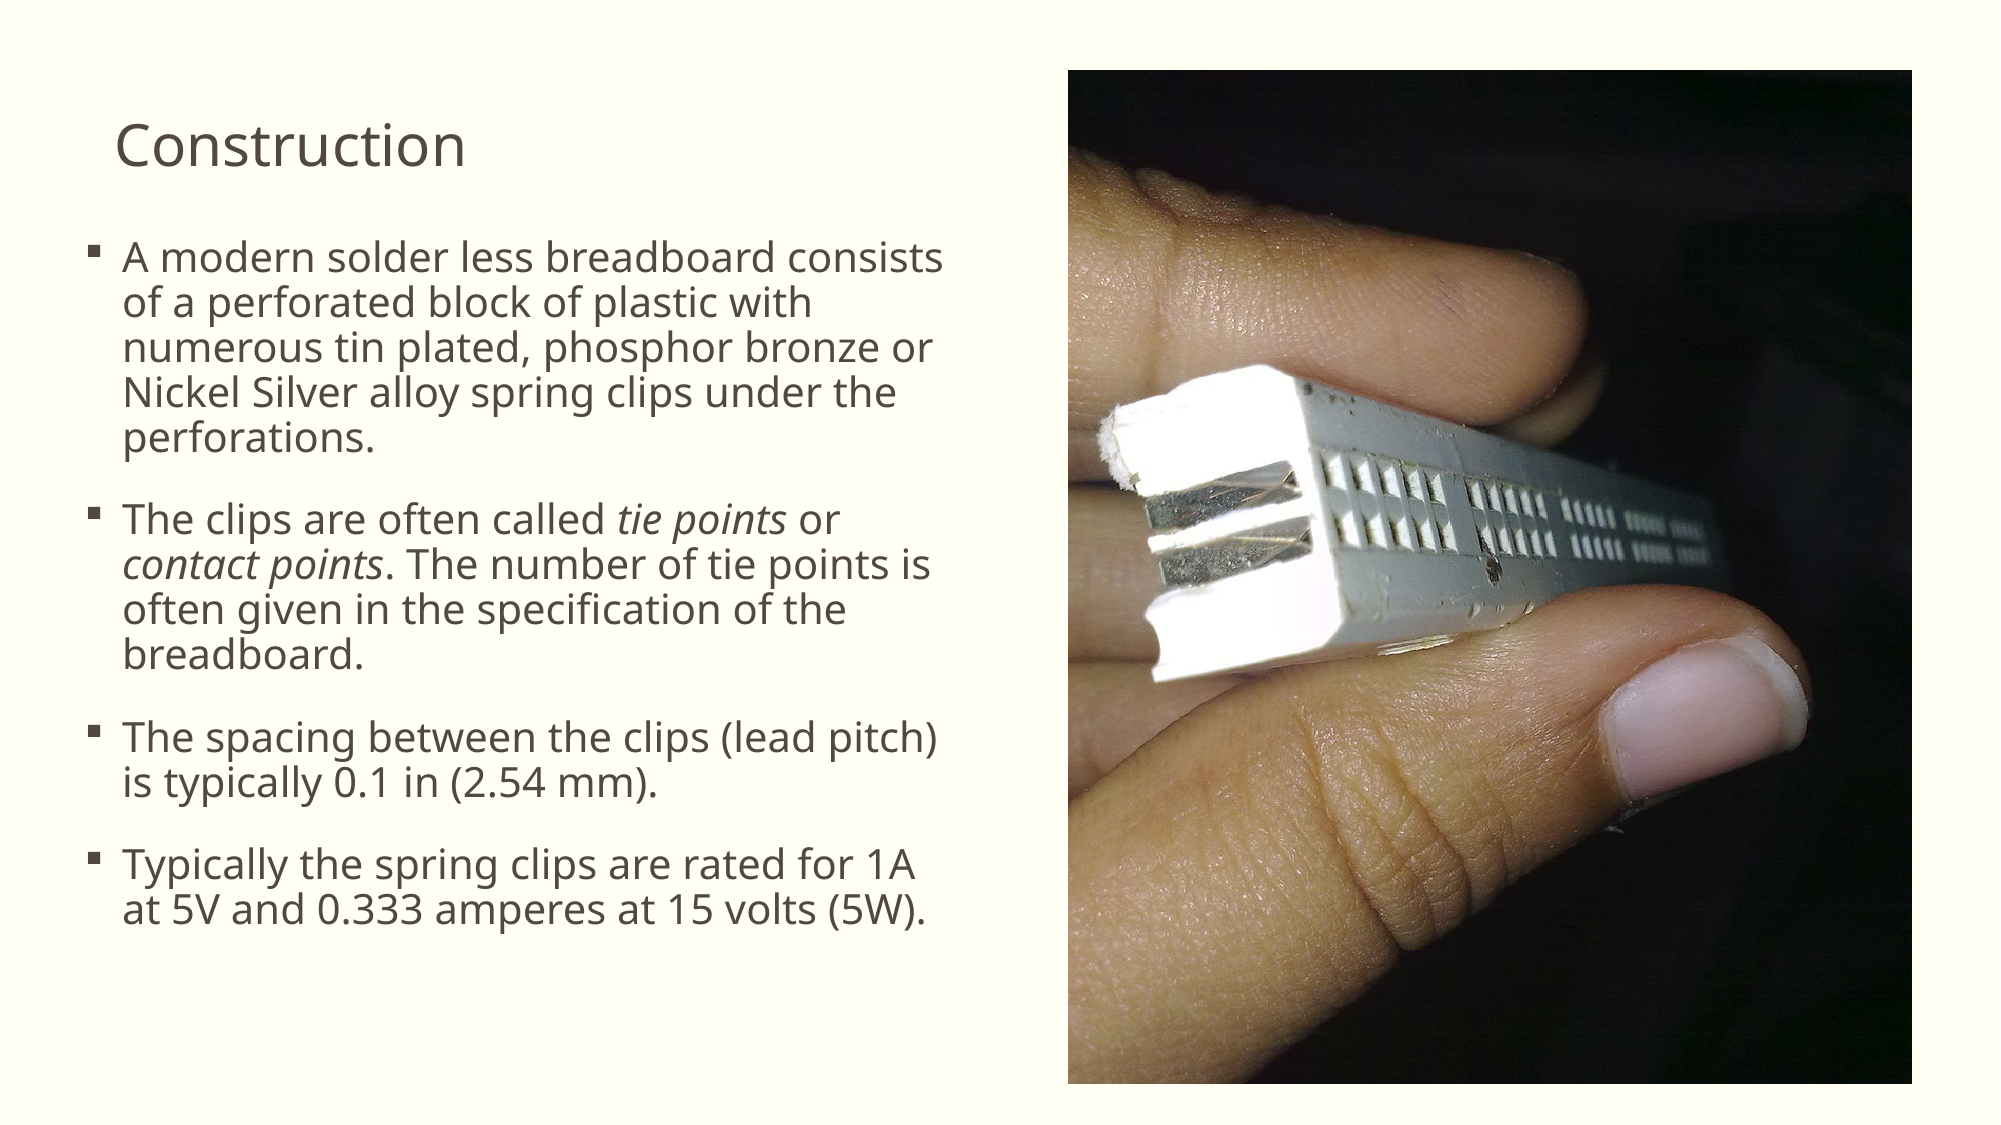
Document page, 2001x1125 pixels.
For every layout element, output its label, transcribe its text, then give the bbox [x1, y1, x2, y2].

picture [1068, 70, 1912, 1084]
title Construction [84, 6, 719, 187]
list A modern solder less breadboard consists of a perforated block of plastic with numerous tin plated, phosphor bronze or Nickel Silver alloy spring clips under the perforations. The clips are often called tie points or contact points. The number of tie points is often given in the specification of the breadboard. The spacing between the clips (lead pitch) is typically 0.1 in (2.54 mm). Typically the spring clips are rated for 1A at 5V and 0.333 amperes at 15 volts (5W). [84, 228, 950, 979]
